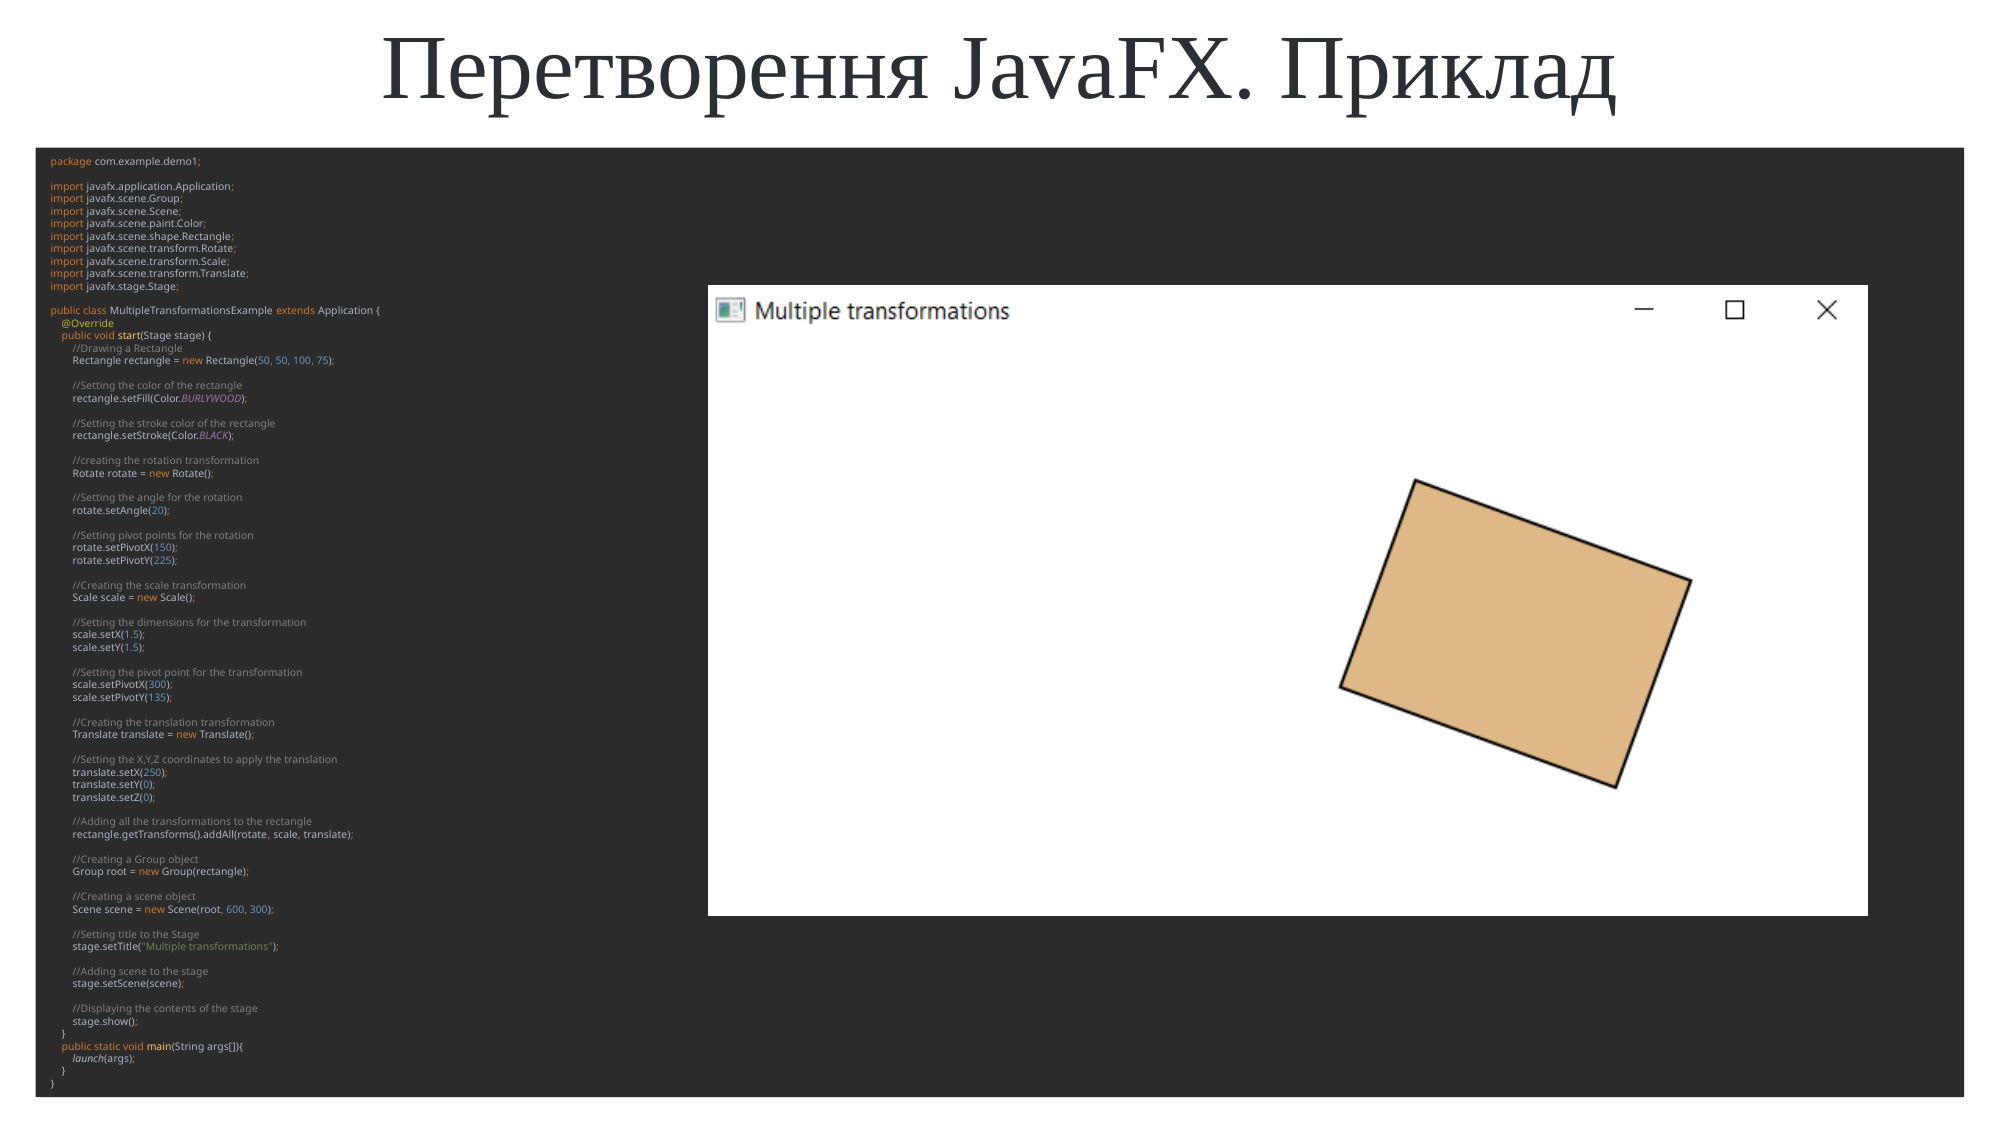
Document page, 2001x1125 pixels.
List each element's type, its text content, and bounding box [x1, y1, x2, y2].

picture [708, 285, 1868, 916]
text_box Перетворення JavaFX. Приклад [0, 0, 2000, 125]
text_box package com.example.demo1; import javafx.application.Application; import javafx.scene.Group; import javafx.scene.Scene; import javafx.scene.paint.Color; import javafx.scene.shape.Rectangle; import javafx.scene.transform.Rotate; import javafx.scene.transform.Scale; import javafx.scene.transform.Translate; import javafx.stage.Stage; public class MultipleTransformationsExample extends Application { @Override public void start(Stage stage) { //Drawing a Rectangle Rectangle rectangle = new Rectangle(50, 50, 100, 75); //Setting the color of the rectangle rectangle.setFill(Color.BURLYWOOD); //Setting the stroke color of the rectangle rectangle.setStroke(Color.BLACK); //creating the rotation transformation Rotate rotate = new Rotate(); //Setting the angle for the rotation rotate.setAngle(20); //Setting pivot points for the rotation rotate.setPivotX(150); rotate.setPivotY(225); //Creating the scale transformation Scale scale = new Scale(); //Setting the dimensions for the transformation scale.setX(1.5); scale.setY(1.5); //Setting the pivot point for the transformation scale.setPivotX(300); scale.setPivotY(135); //Creating the translation transformation Translate translate = new Translate(); //Setting the X,Y,Z coordinates to apply the translation translate.setX(250); translate.setY(0); translate.setZ(0); //Adding all the transformations to the rectangle rectangle.getTransforms().addAll(rotate, scale, translate); //Creating a Group object Group root = new Group(rectangle); //Creating a scene object Scene scene = new Scene(root, 600, 300); //Setting title to the Stage stage.setTitle("Multiple transformations"); //Adding scene to the stage stage.setScene(scene); //Displaying the contents of the stage stage.show(); } public static void main(String args[]){ launch(args); } } [35, 147, 1965, 1098]
